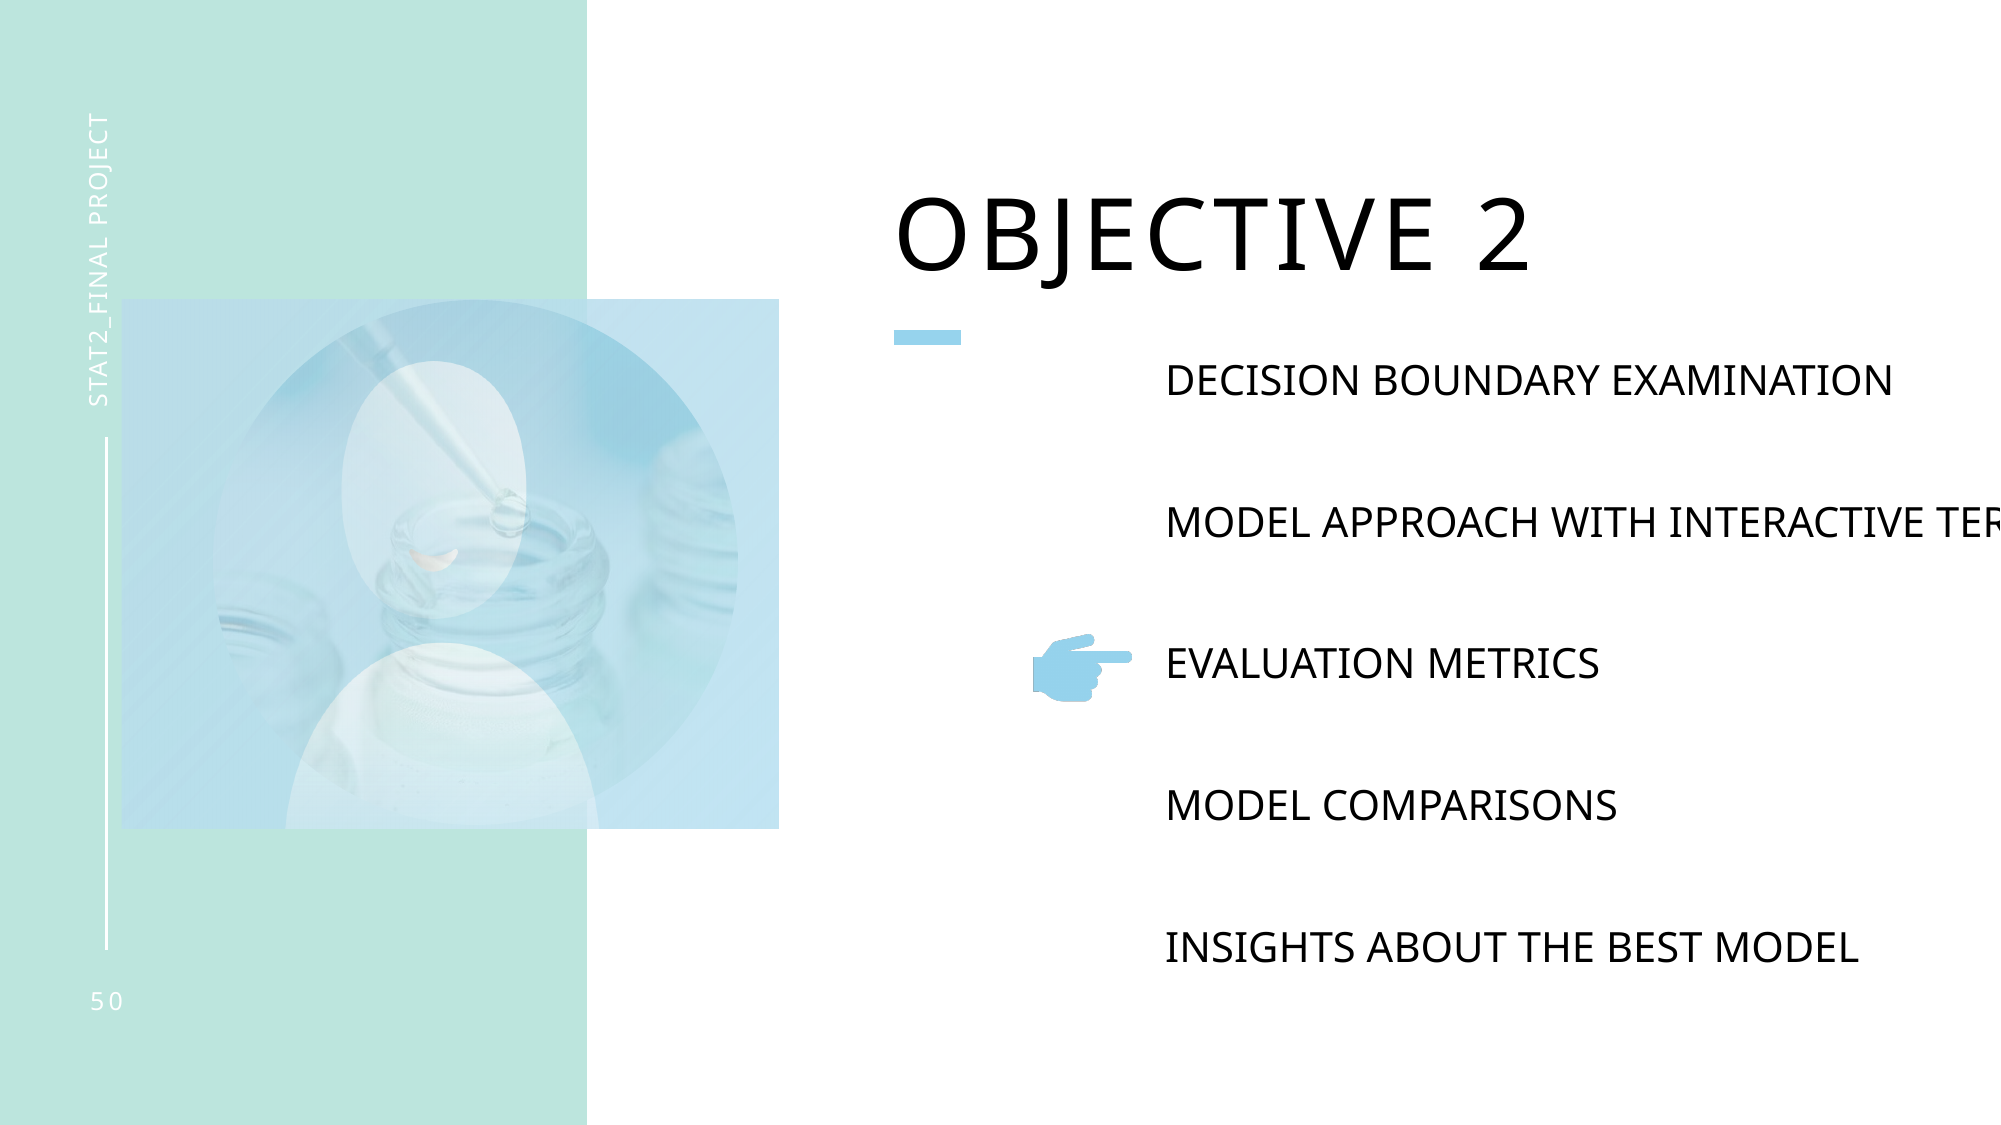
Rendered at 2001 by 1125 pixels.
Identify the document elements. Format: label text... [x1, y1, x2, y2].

slide_number 50 [68, 987, 144, 1018]
picture [121, 295, 809, 829]
picture [1026, 610, 1139, 725]
title Objective 2 [893, 184, 1839, 275]
list DECISION BOUNDARY EXAMINATION MODEL APPROACH WITH INTERACTIVE TERMS EVALUATION METRICS MODEL COMPARISONS INSIGHTS ABOUT THE BEST MODEL [1165, 353, 2000, 899]
text_box STAt2_FINAL PROJECT [86, 50, 108, 408]
